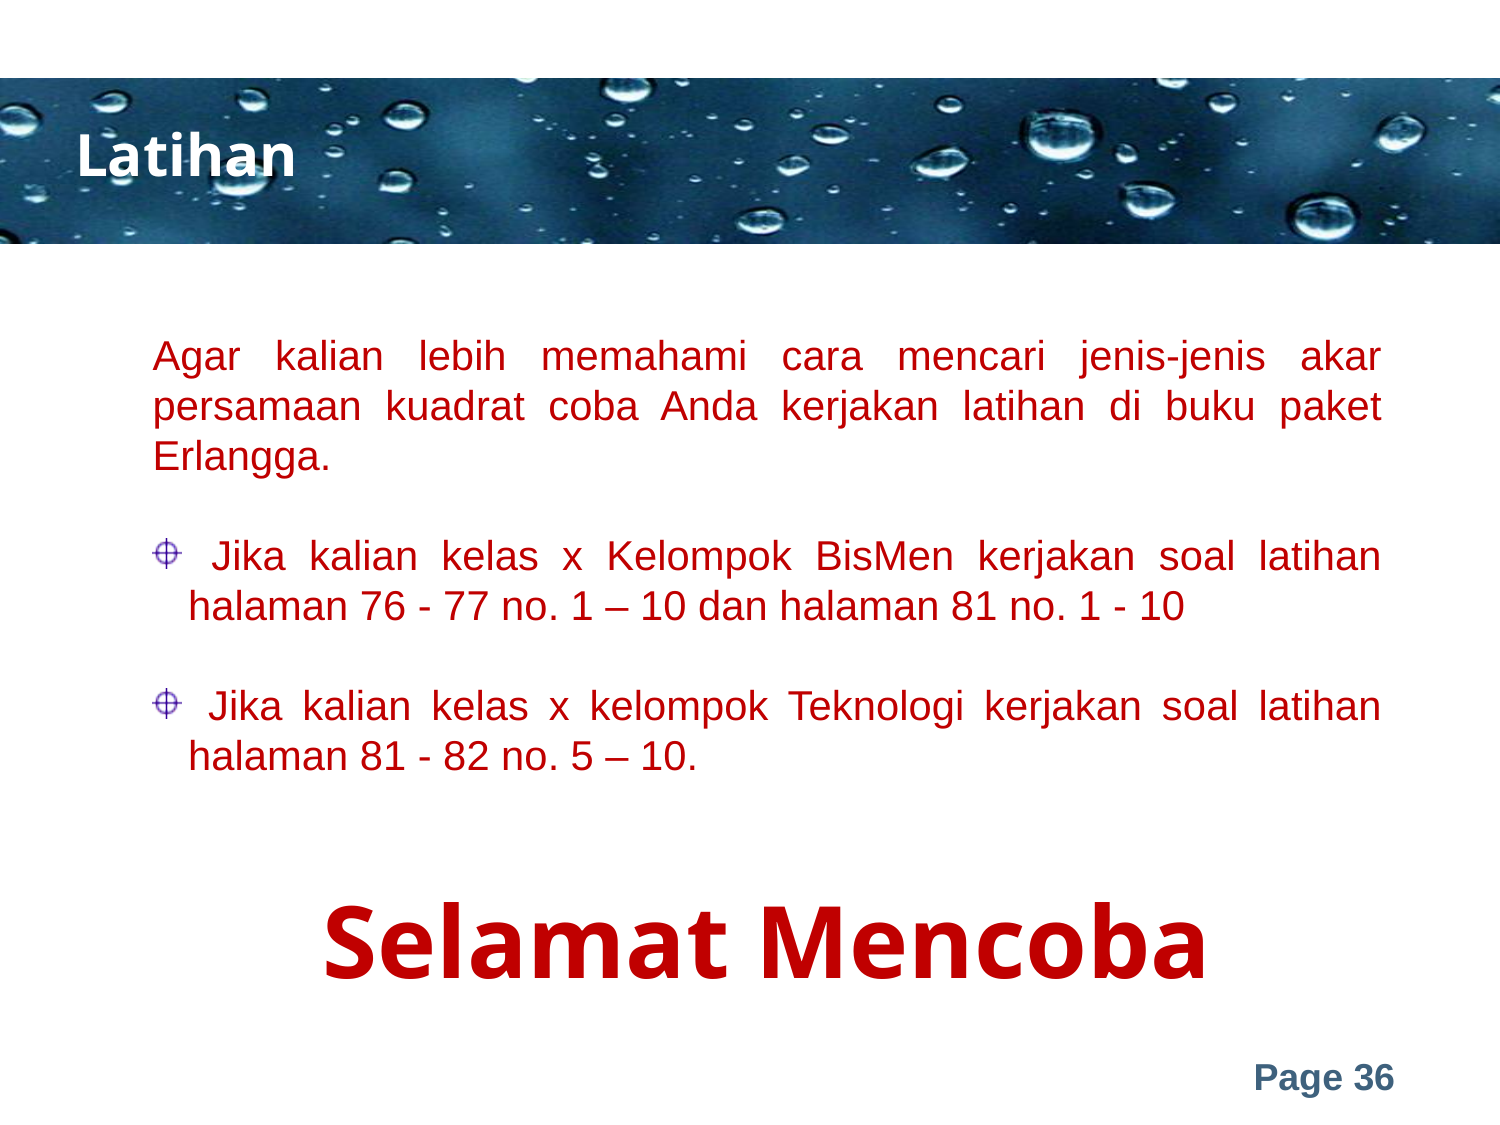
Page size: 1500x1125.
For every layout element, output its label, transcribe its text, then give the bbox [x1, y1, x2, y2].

text_box Latihan [60, 111, 313, 196]
text_box Agar kalian lebih memahami cara mencari jenis-jenis akar persamaan kuadrat coba Anda kerjakan latihan di buku paket Erlangga. Jika kalian kelas x Kelompok BisMen kerjakan soal latihan halaman 76 - 77 no. 1 – 10 dan halaman 81 no. 1 - 10 Jika kalian kelas x kelompok Teknologi kerjakan soal latihan halaman 81 - 82 no. 5 – 10. Selamat Mencoba [93, 269, 1442, 973]
picture [152, 688, 182, 719]
picture [152, 538, 182, 569]
picture [0, 78, 1500, 244]
